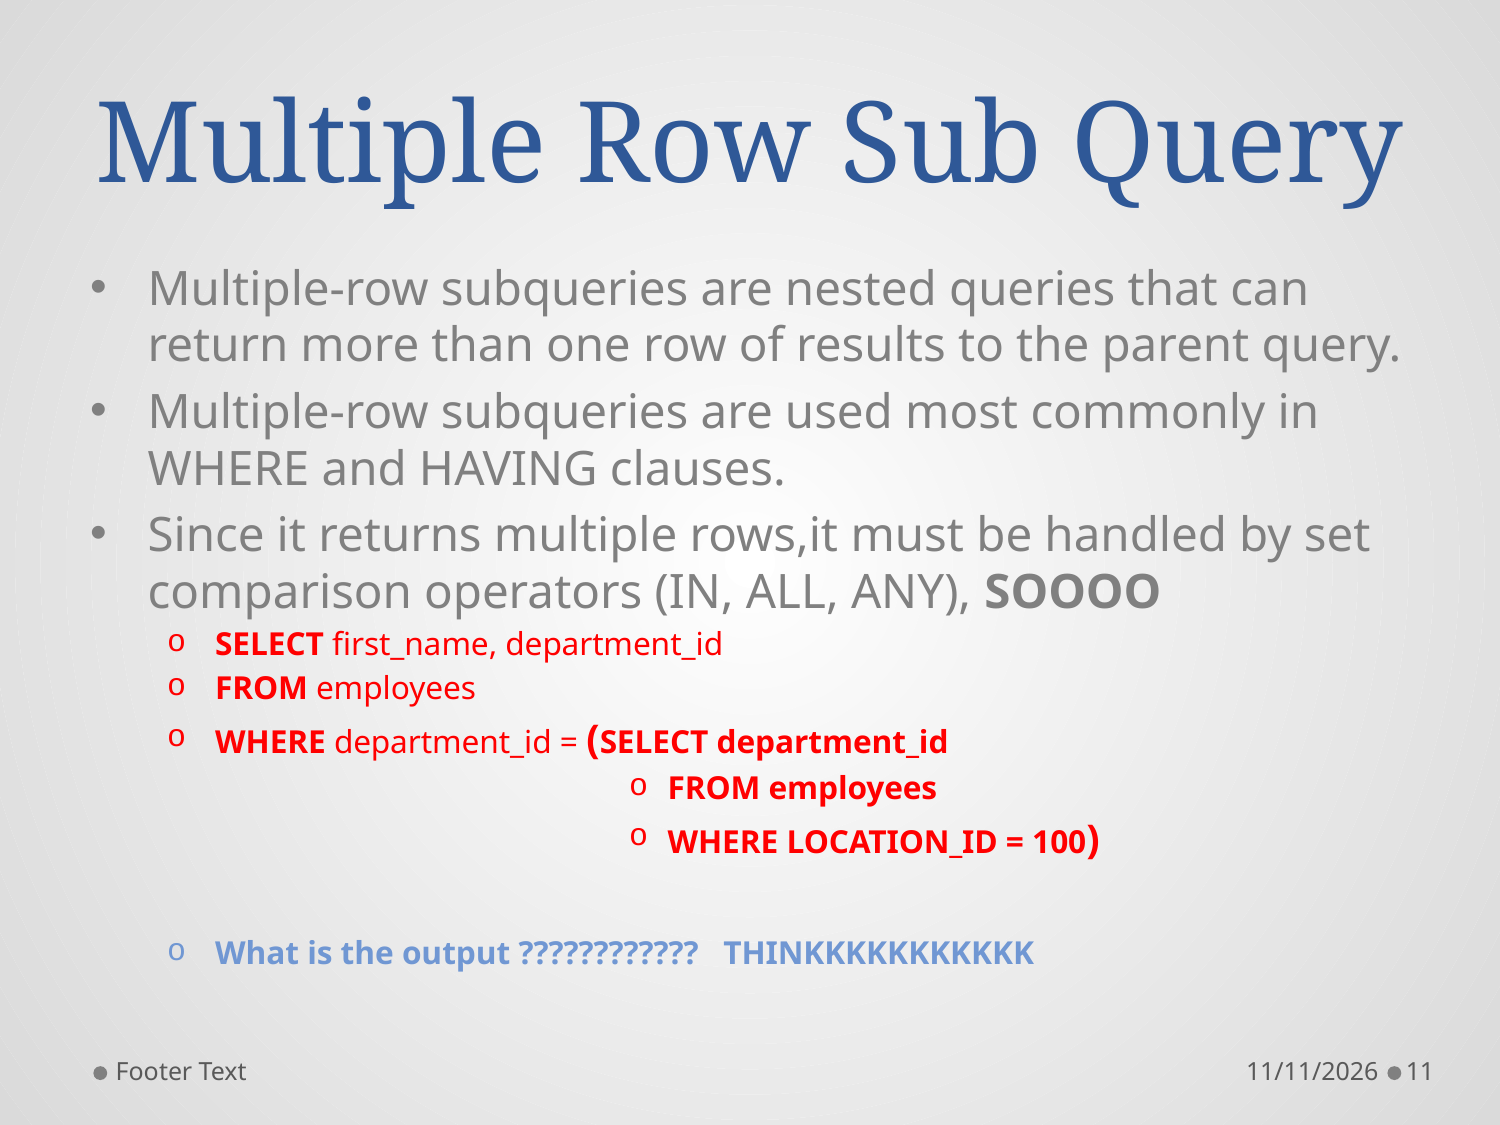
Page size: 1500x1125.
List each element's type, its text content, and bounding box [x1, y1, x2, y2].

slide_number 11 [1401, 1042, 1494, 1103]
list Multiple-row subqueries are nested queries that can return more than one row of results to the parent query. Multiple-row subqueries are used most commonly in WHERE and HAVING clauses. Since it returns multiple rows,it must be handled by set comparison operators (IN, ALL, ANY), SOOOO SELECT first_name, department_id FROM employees WHERE department_id = (SELECT department_id FROM employees WHERE LOCATION_ID = 100) What is the output ???????????? THINKKKKKKKKKKK [75, 249, 1425, 993]
title Multiple Row Sub Query [75, 0, 1425, 213]
footer Footer Text [108, 1042, 576, 1103]
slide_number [1043, 1042, 1386, 1103]
